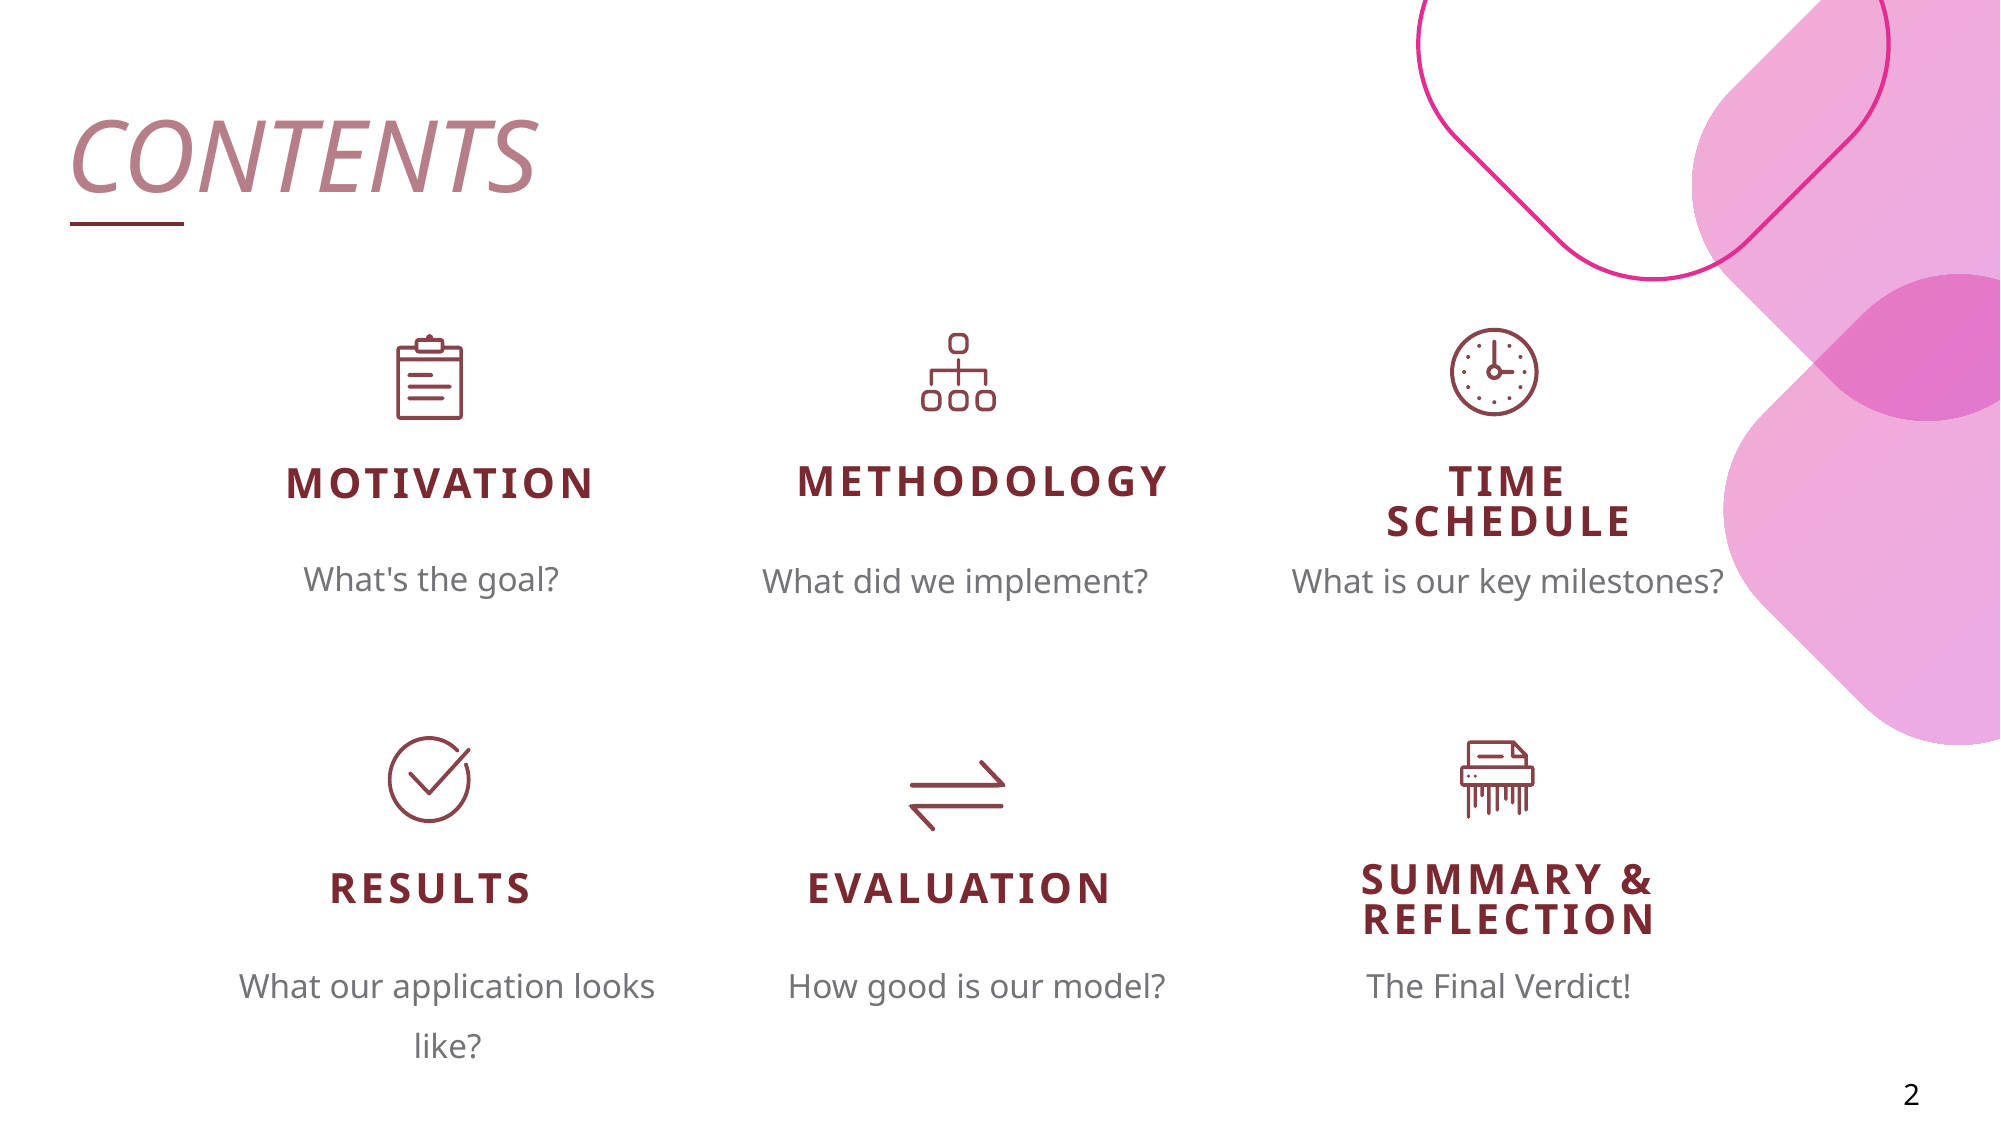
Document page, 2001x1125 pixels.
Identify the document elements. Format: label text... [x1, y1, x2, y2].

text_box [1475, 327, 1514, 332]
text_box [103, 332, 1802, 1006]
text_box [1717, 0, 2000, 363]
text_box CONTENTS [39, 79, 1339, 253]
text_box [1418, 0, 1889, 280]
text_box [1802, 274, 2000, 745]
text_box 2 [1888, 1068, 2000, 1119]
